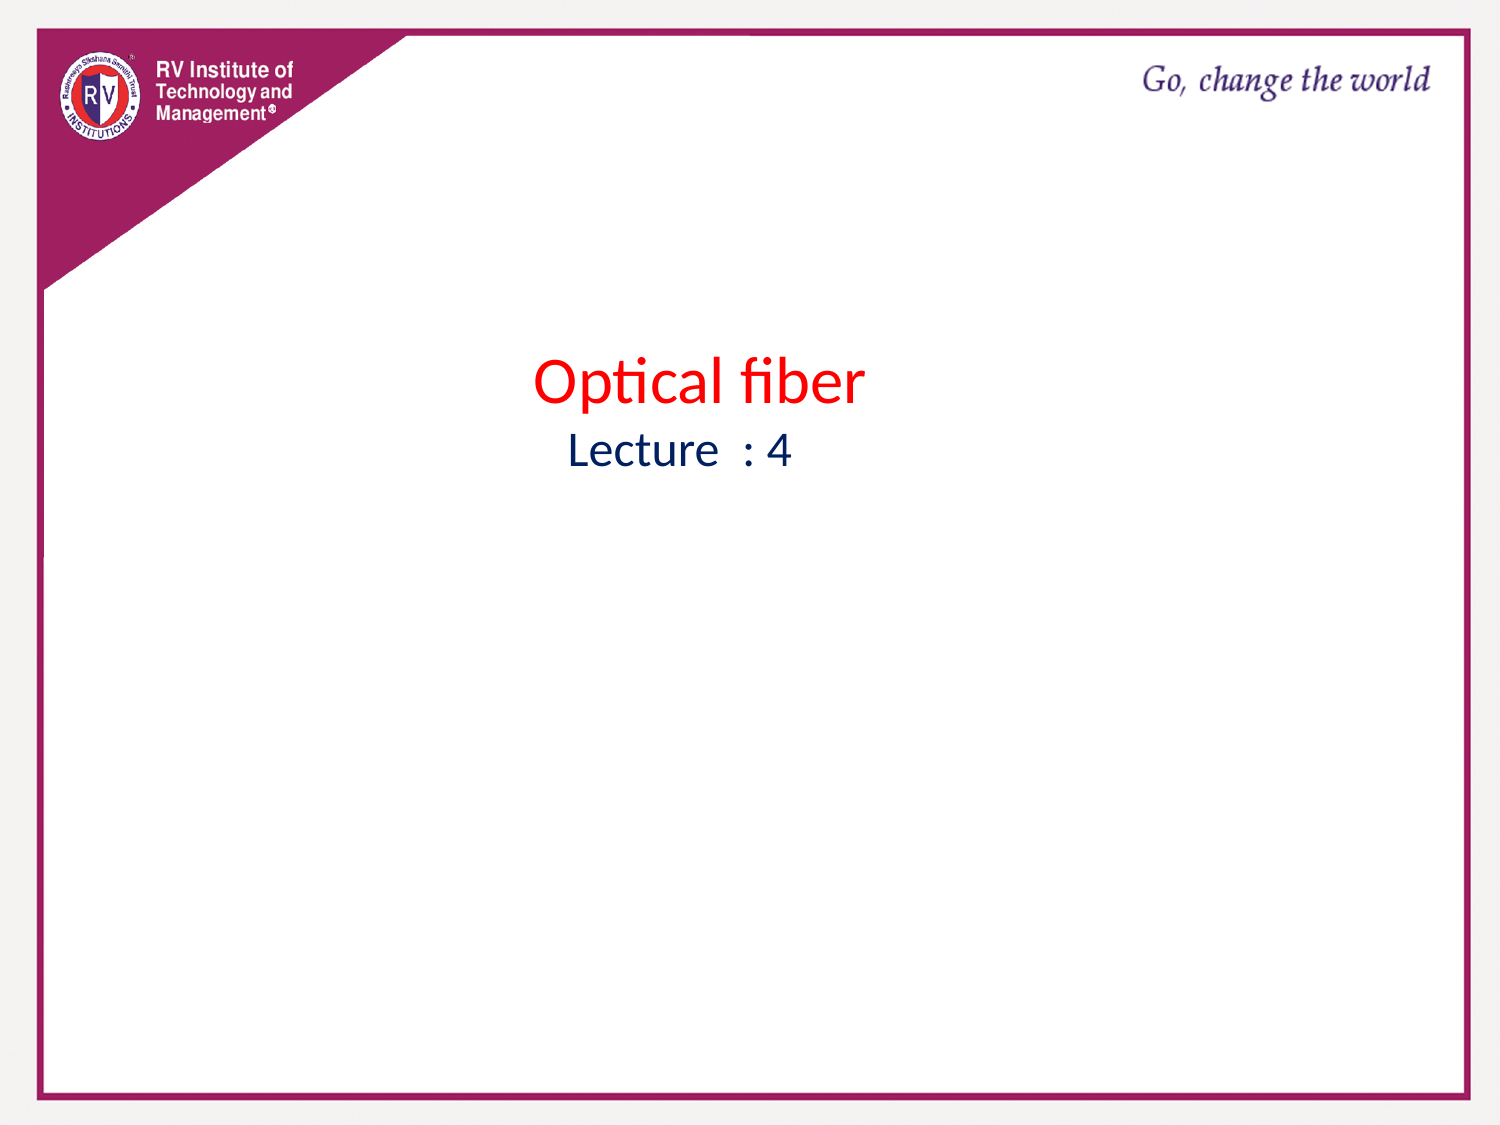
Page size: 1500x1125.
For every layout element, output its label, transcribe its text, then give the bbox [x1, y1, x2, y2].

text_box Optical fiber Lecture : 4 [519, 329, 882, 484]
picture [0, 0, 1500, 1125]
